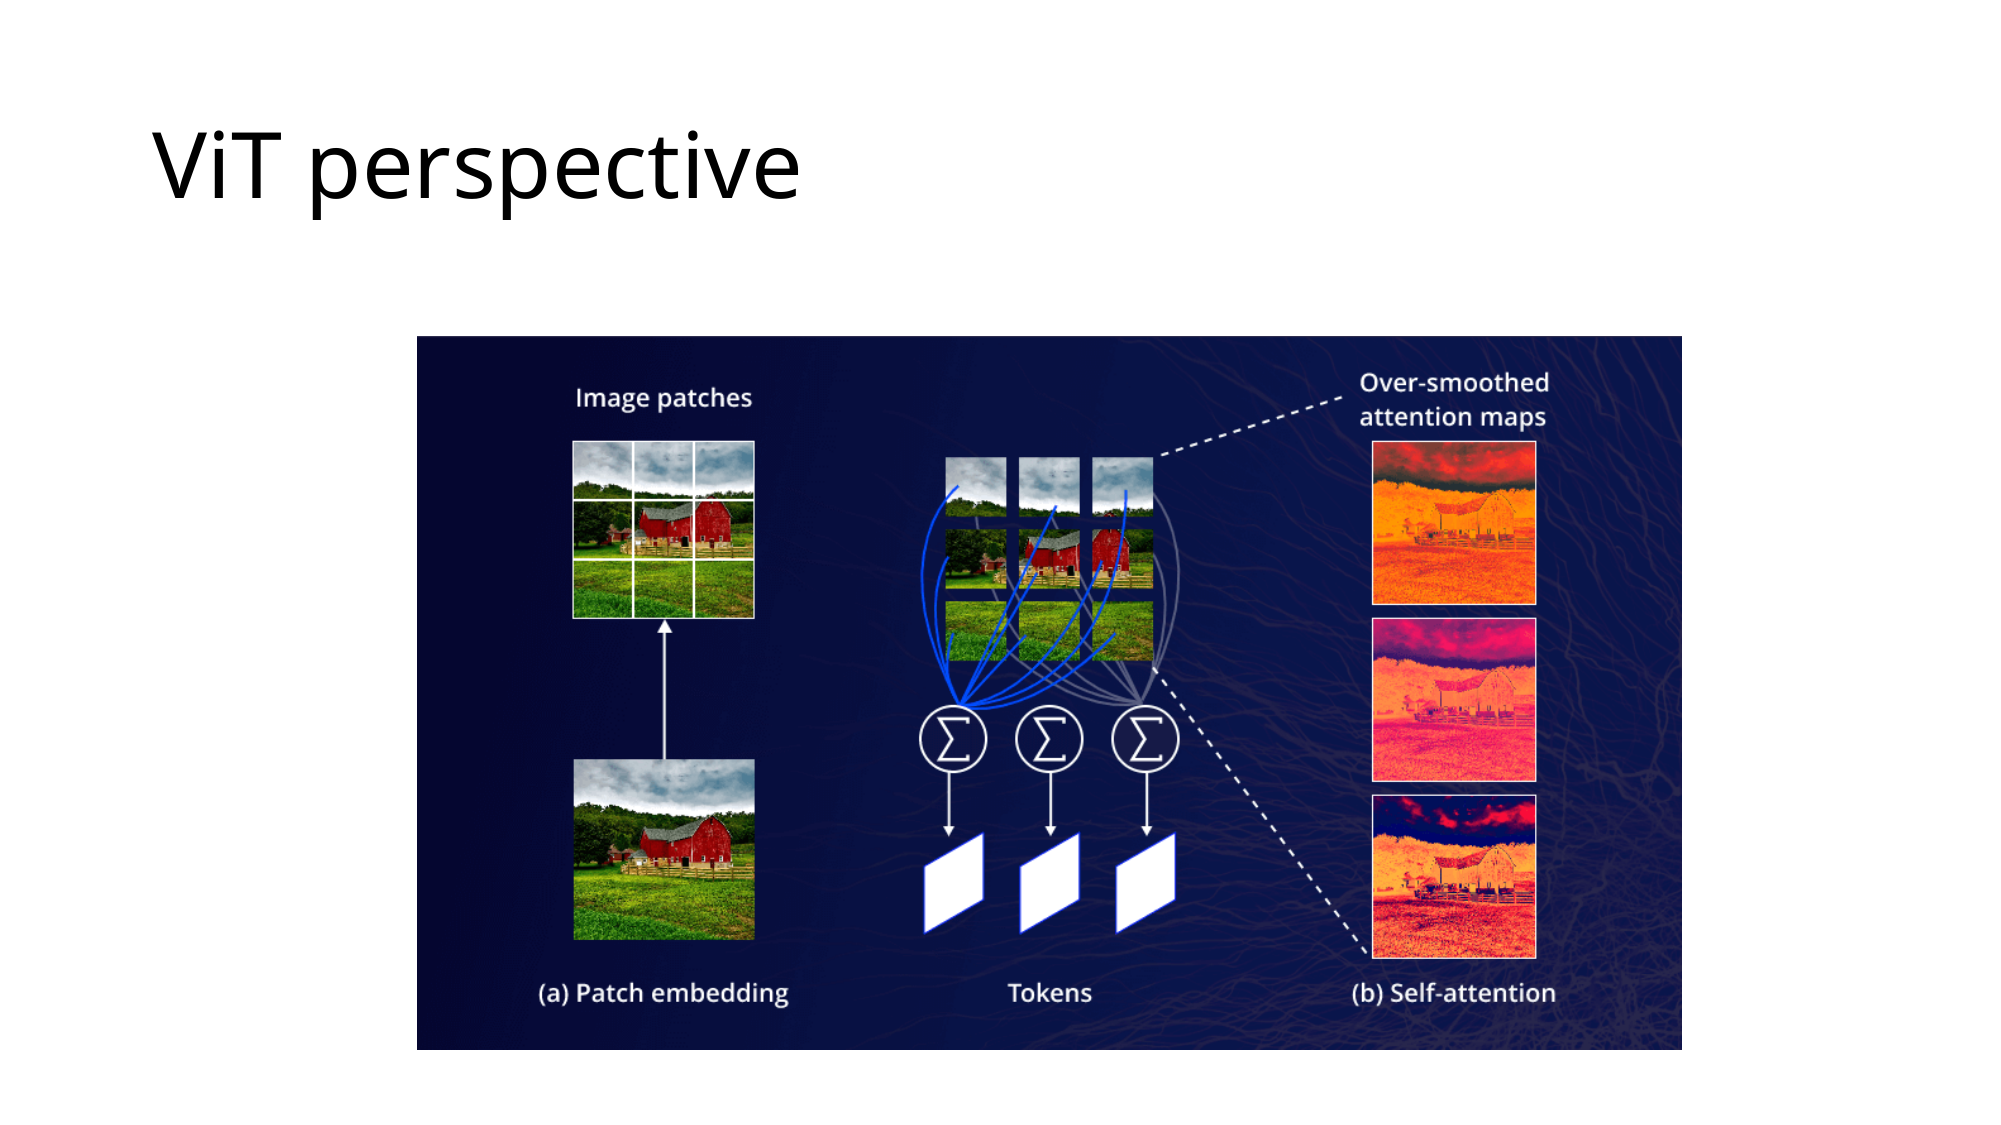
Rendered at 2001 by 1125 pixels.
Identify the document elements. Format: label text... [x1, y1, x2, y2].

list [417, 336, 1682, 1050]
title ViT perspective [137, 59, 1863, 278]
